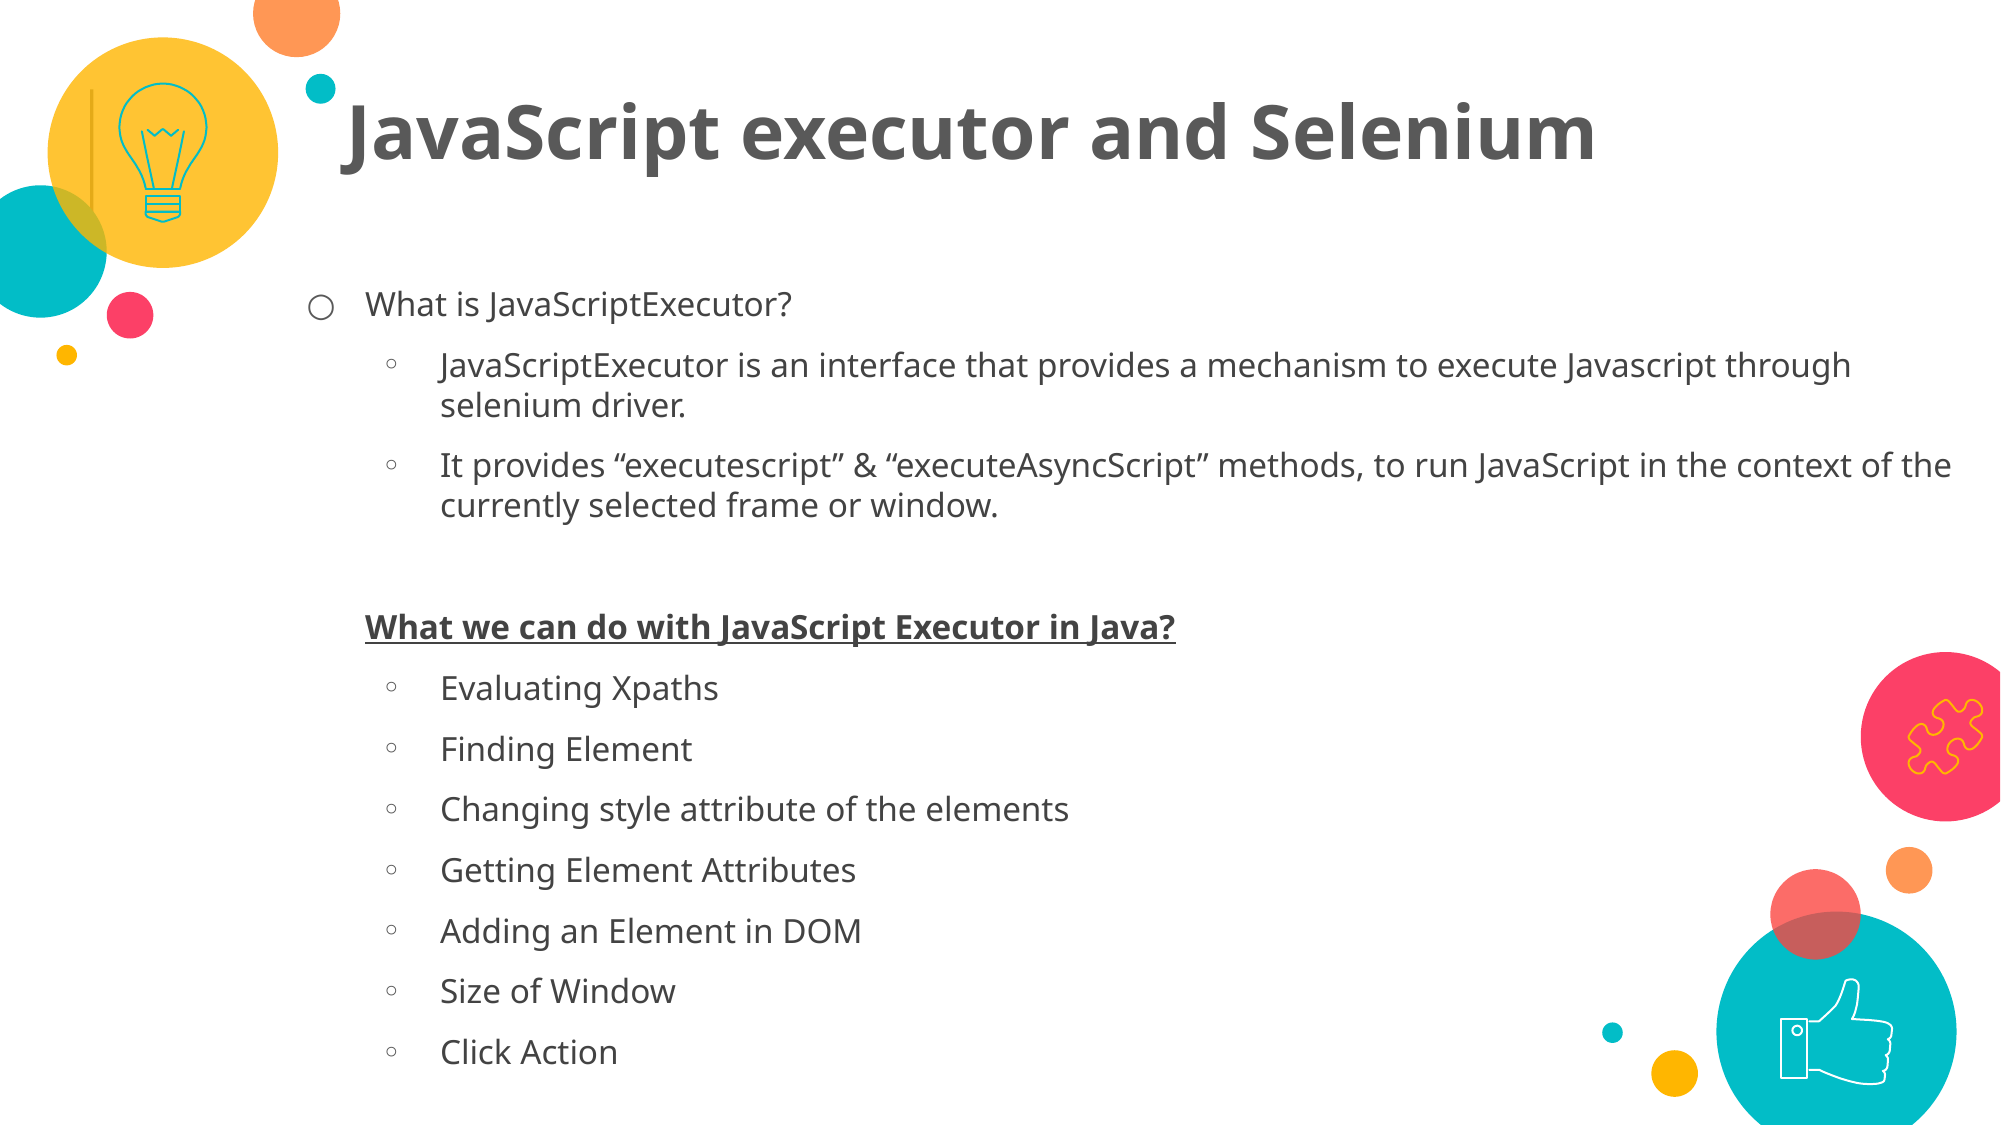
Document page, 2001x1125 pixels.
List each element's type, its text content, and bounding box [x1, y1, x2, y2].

list What is JavaScriptExecutor? JavaScriptExecutor is an interface that provides a mechanism to execute Javascript through selenium driver. It provides “executescript” & “executeAsyncScript” methods, to run JavaScript in the context of the currently selected frame or window. What we can do with JavaScript Executor in Java? Evaluating Xpaths Finding Element Changing style attribute of the elements Getting Element Attributes Adding an Element in DOM Size of Window Click Action [275, 268, 2000, 982]
text_box JavaScript executor and Selenium [132, 71, 1814, 187]
